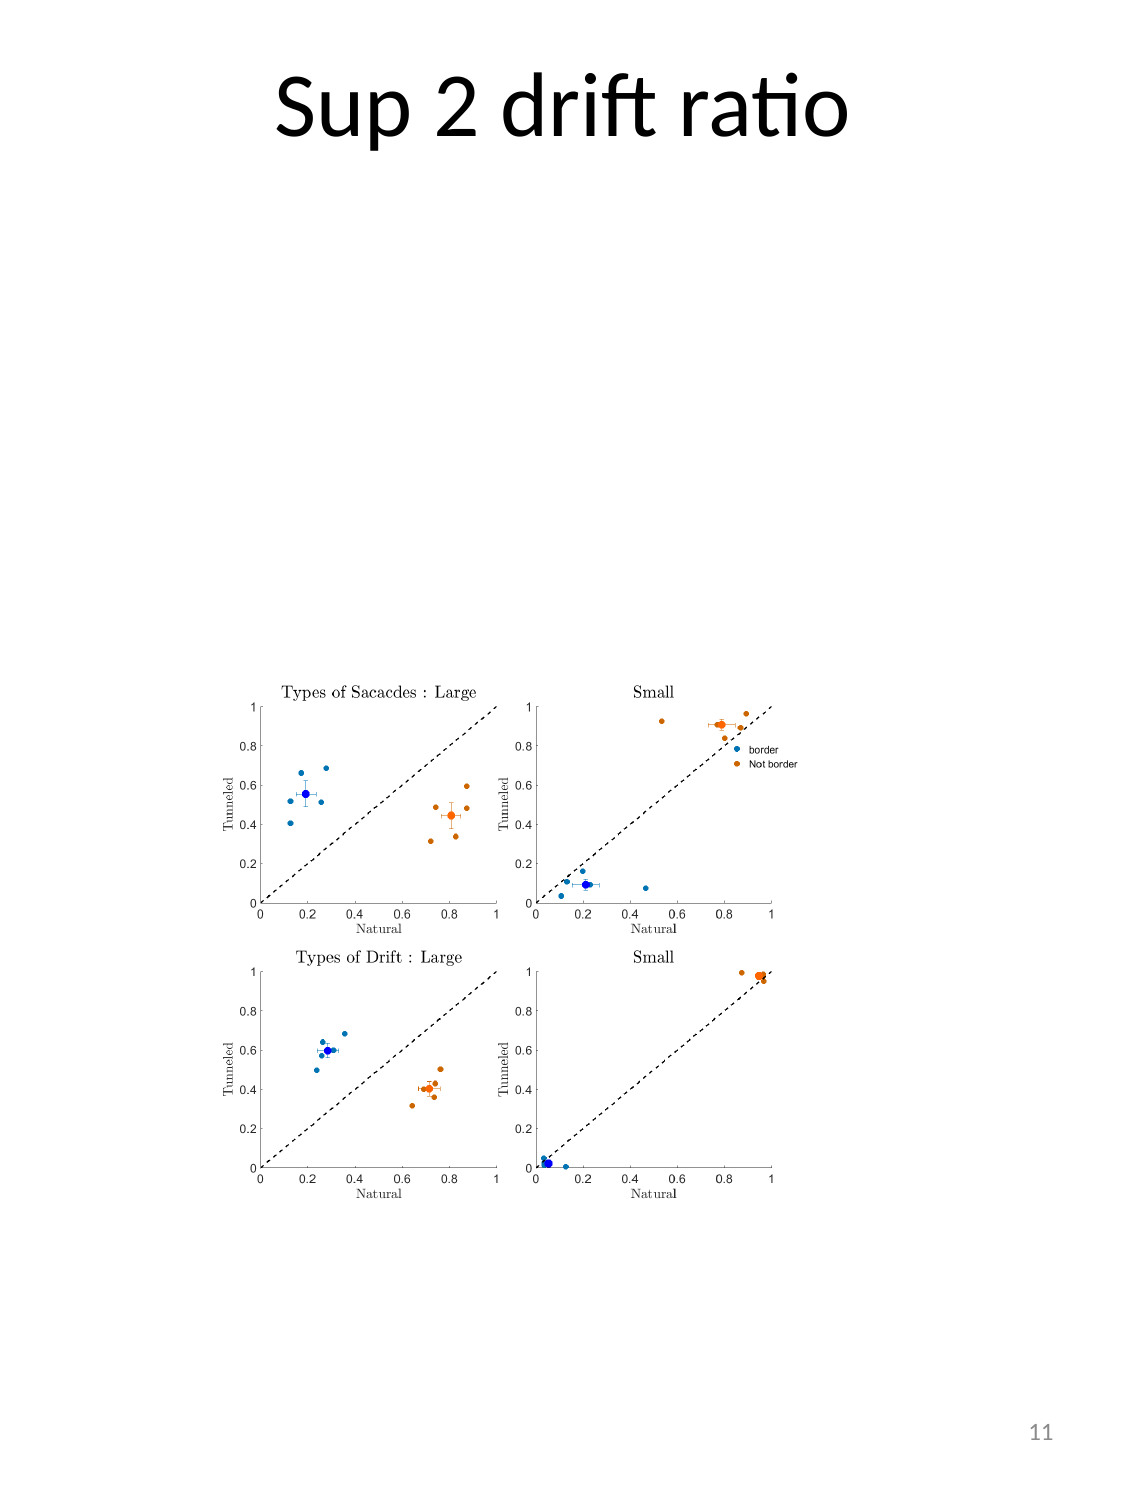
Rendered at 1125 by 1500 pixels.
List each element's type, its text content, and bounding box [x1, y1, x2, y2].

text_box Sup 2 drift ratio [56, 37, 1070, 288]
slide_number 11 [806, 1390, 1069, 1471]
picture [162, 649, 803, 1226]
